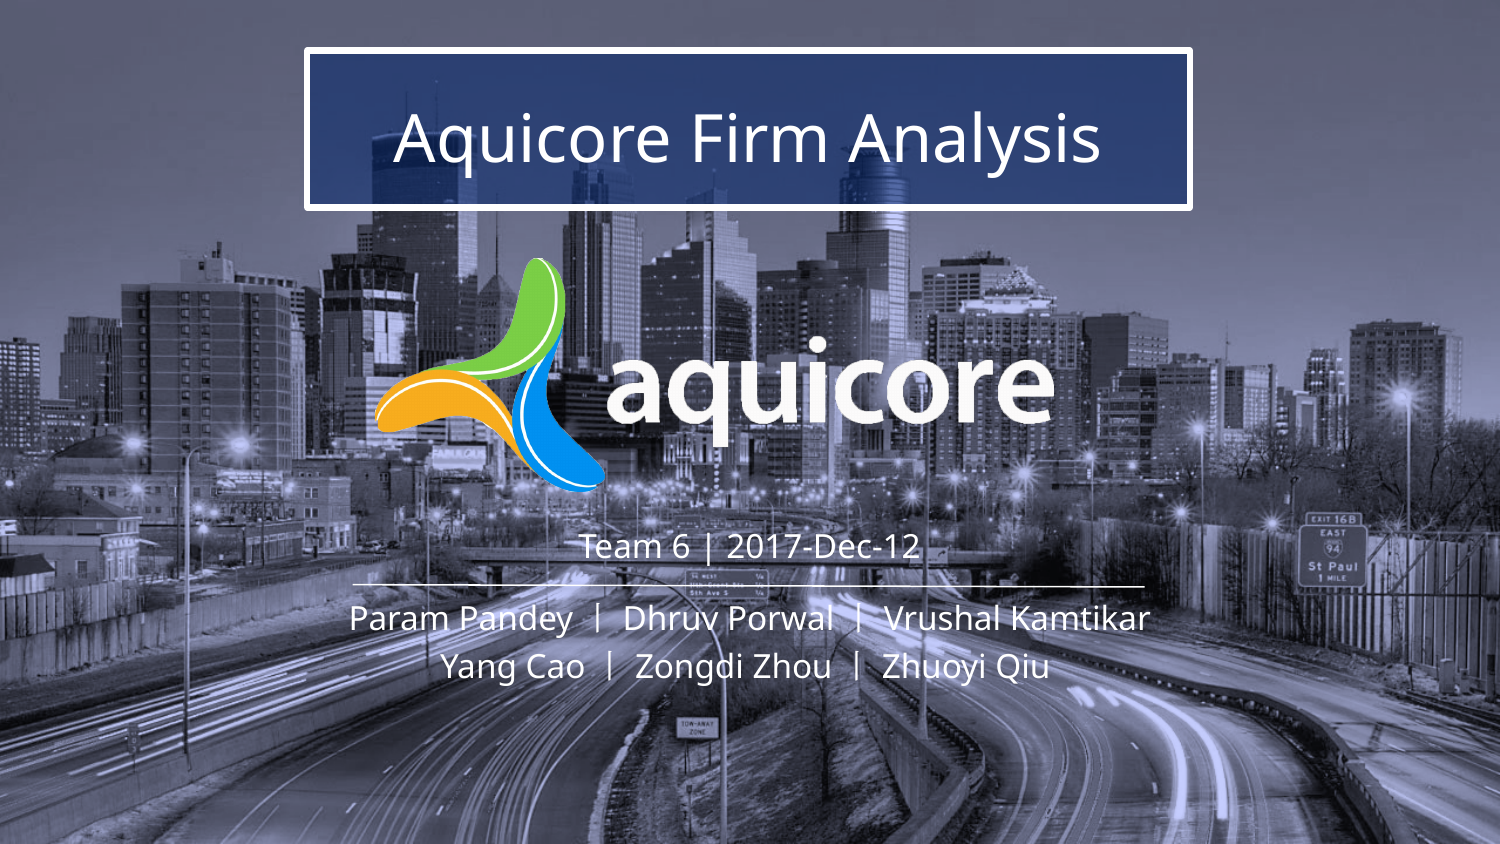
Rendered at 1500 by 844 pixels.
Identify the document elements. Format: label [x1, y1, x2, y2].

picture [0, 0, 1500, 844]
text_box [352, 584, 1145, 588]
